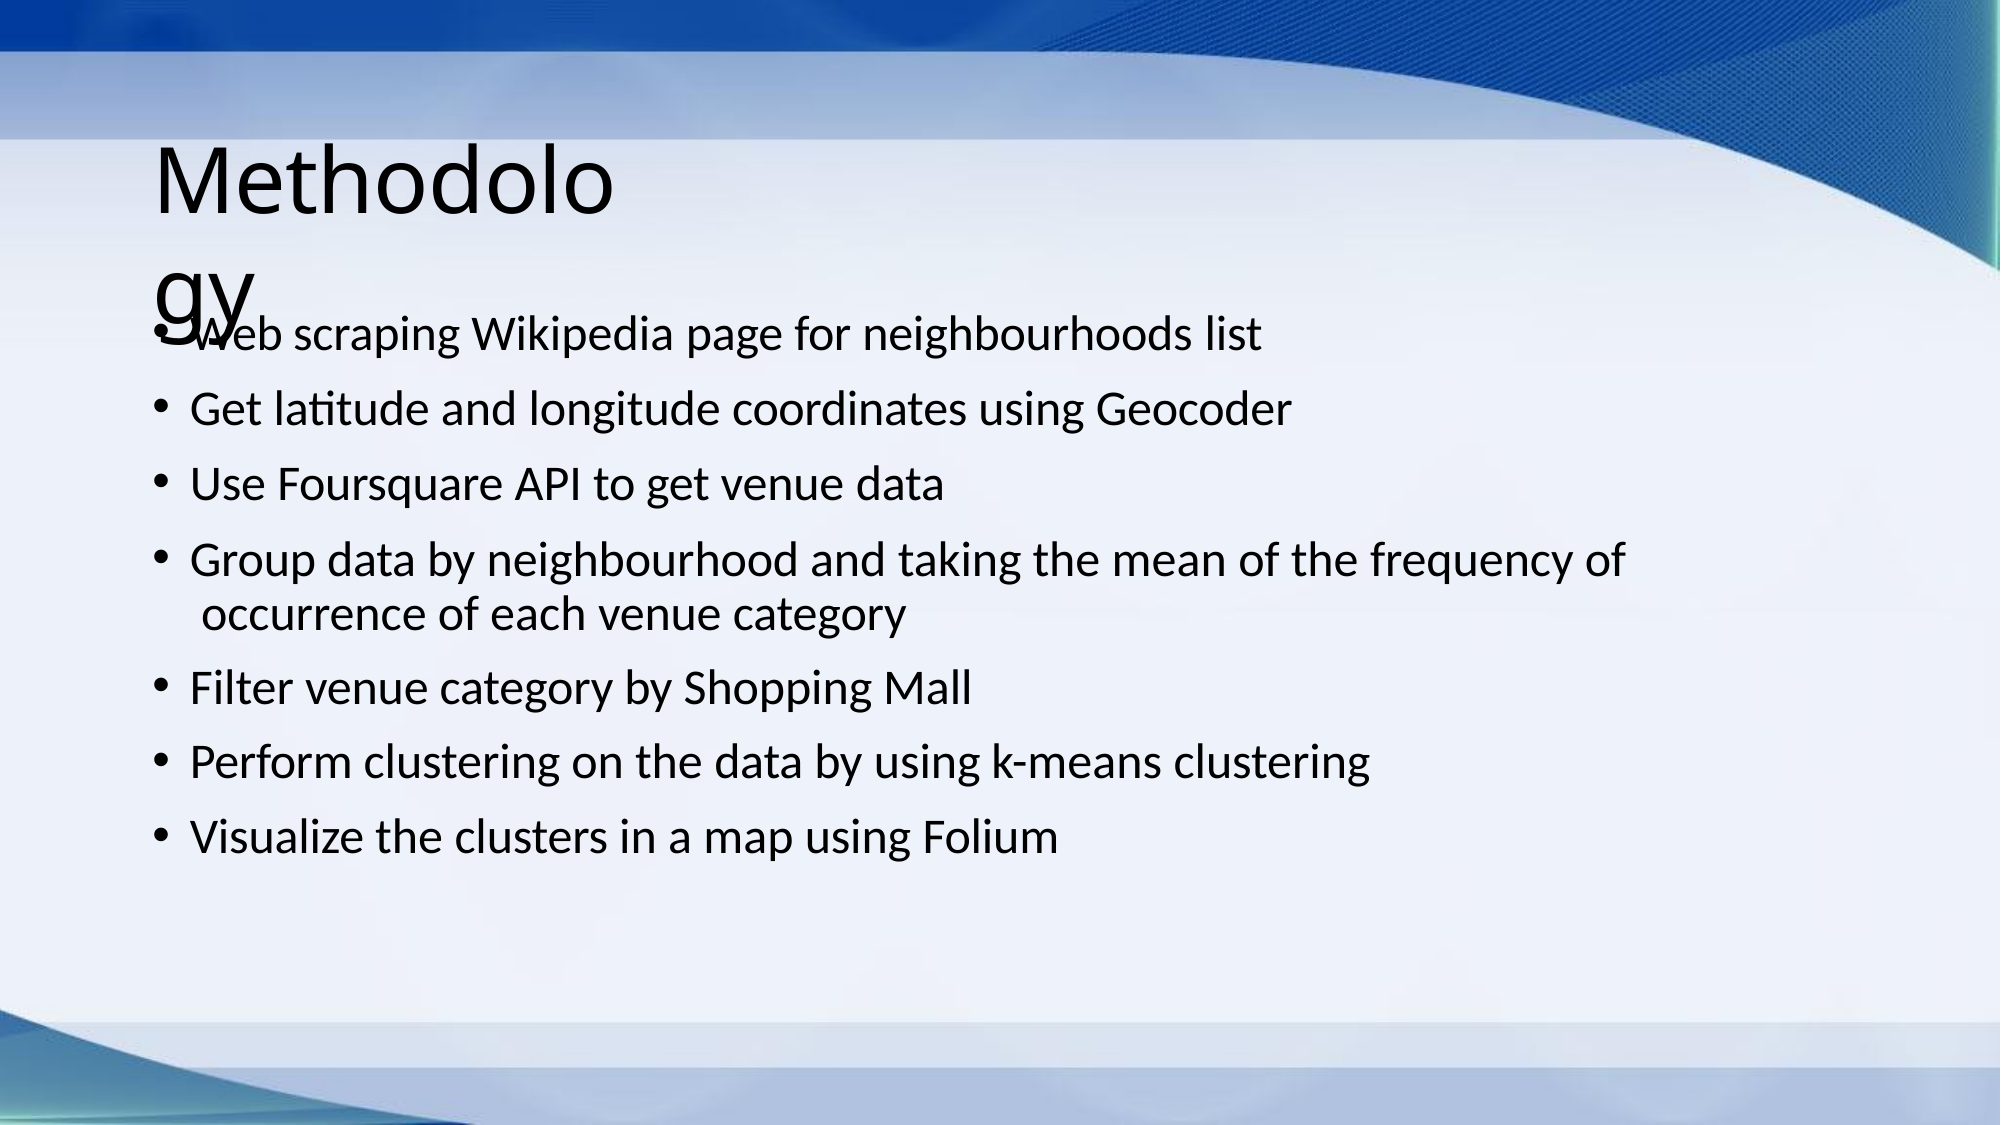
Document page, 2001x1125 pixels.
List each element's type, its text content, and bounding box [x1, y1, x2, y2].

picture [0, 0, 2000, 1125]
text_box Web scraping Wikipedia page for neighbourhoods list Get latitude and longitude coordinates using Geocoder Use Foursquare API to get venue data Group data by neighbourhood and taking the mean of the frequency of occurrence of each venue category Filter venue category by Shopping Mall Perform clustering on the data by using k-means clustering Visualize the clusters in a map using Folium [150, 283, 1634, 864]
title Methodology [150, 119, 642, 283]
